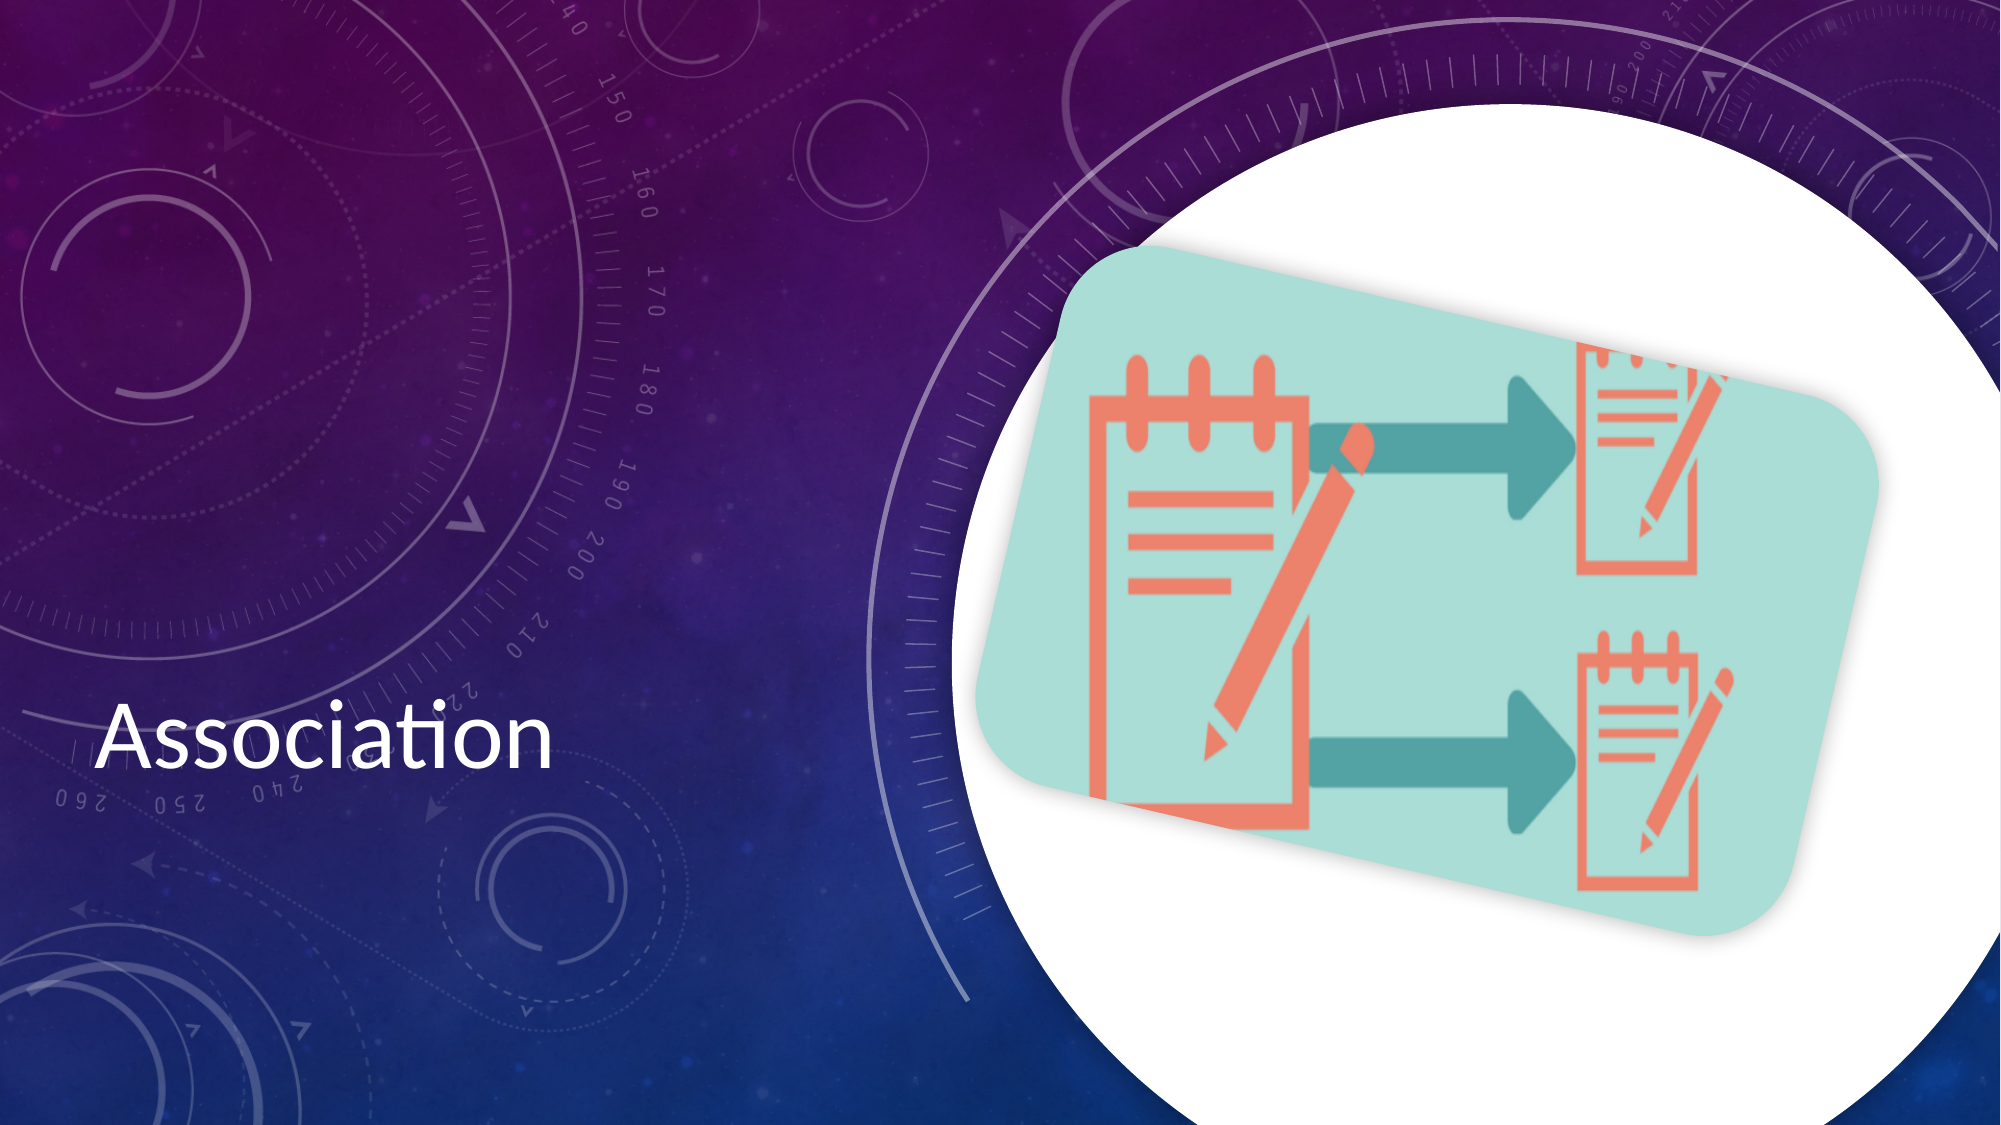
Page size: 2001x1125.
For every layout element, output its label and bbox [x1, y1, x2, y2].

picture [0, 0, 2001, 1125]
text_box [904, 54, 2000, 921]
